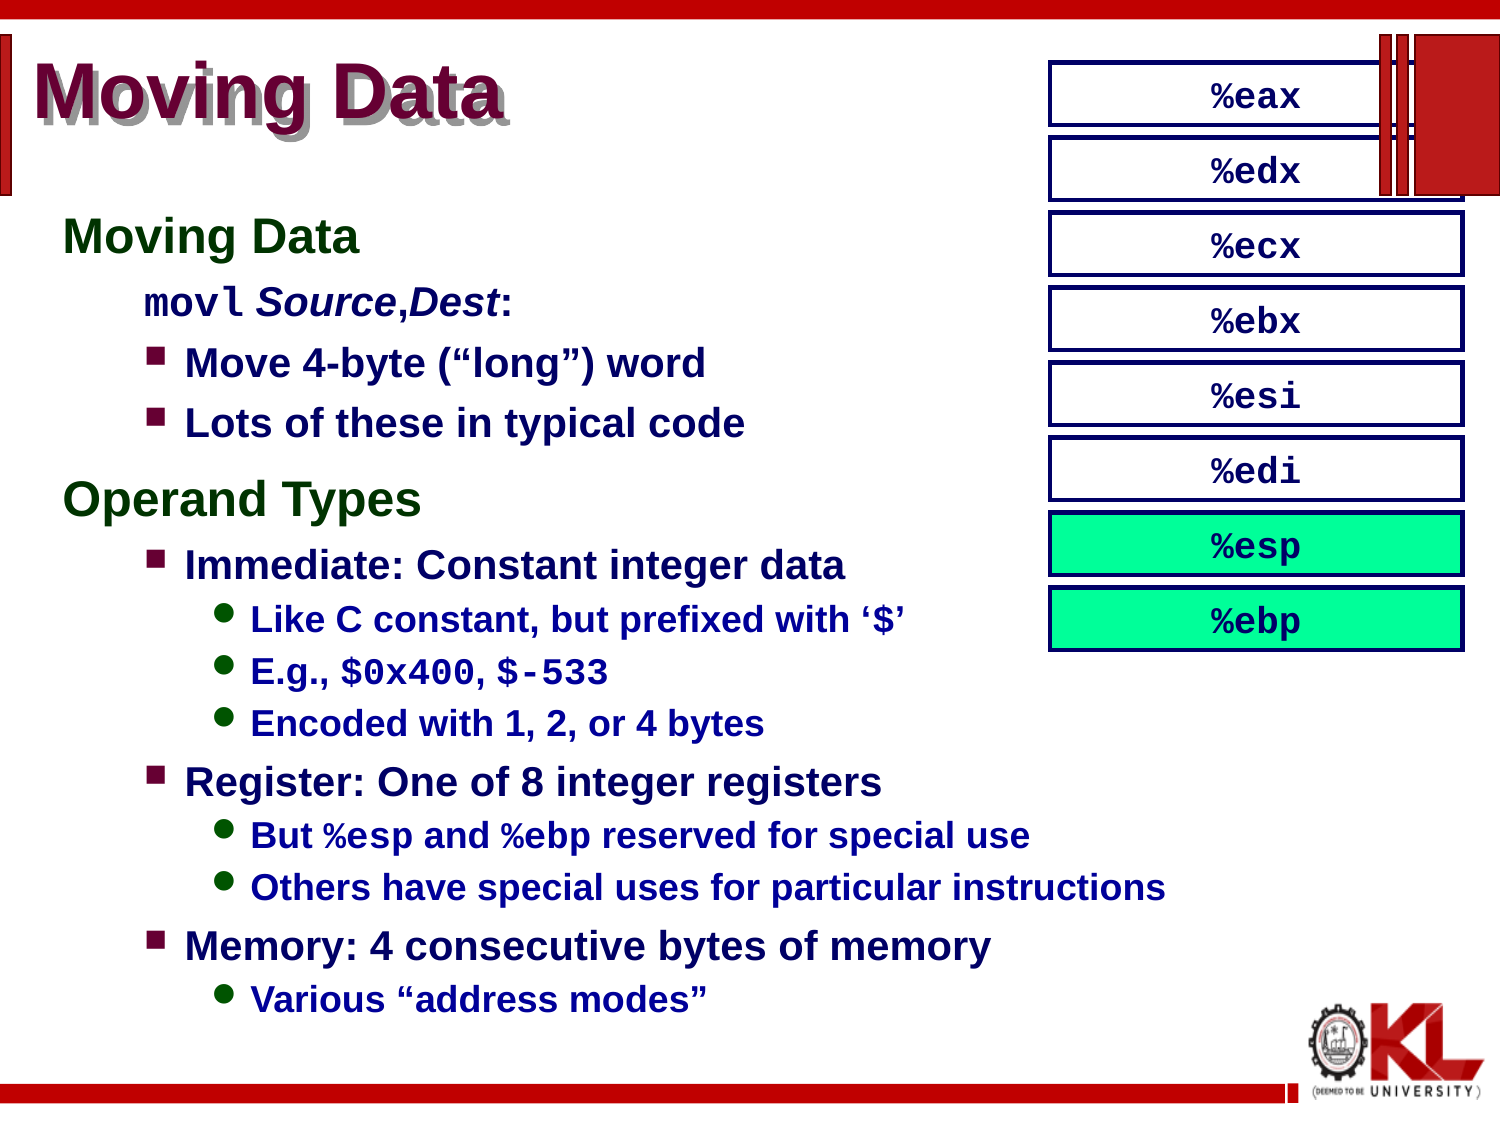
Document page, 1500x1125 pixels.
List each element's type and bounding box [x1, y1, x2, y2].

text_box [0, 0, 1500, 1104]
